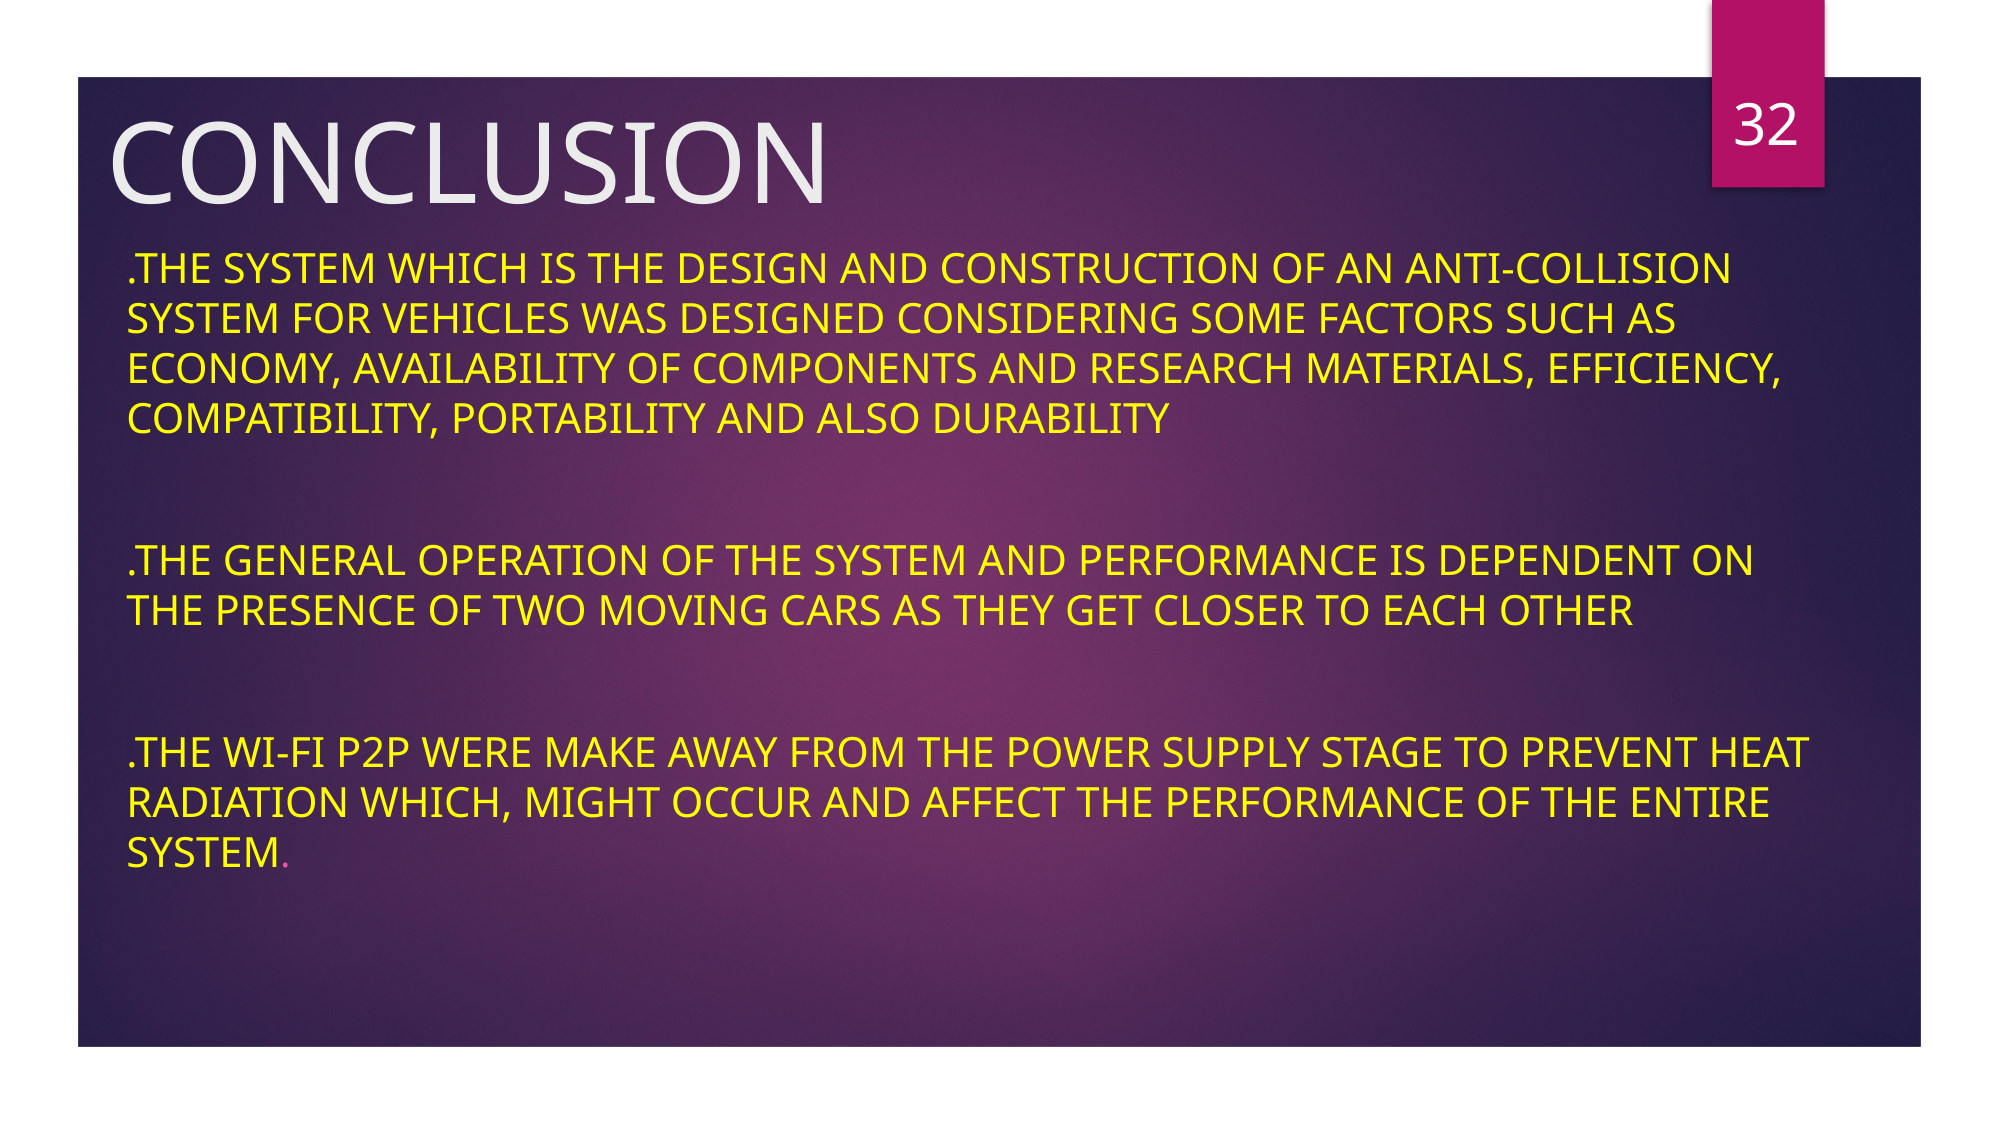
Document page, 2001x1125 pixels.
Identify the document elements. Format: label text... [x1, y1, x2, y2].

slide_number 32 [1698, 48, 1836, 175]
title CONCLUSION [91, 82, 1540, 234]
subtitle .The system which is the design and construction of an anti-collision system for vehicles was designed considering some factors such as economy, availability of components and research materials, efficiency, compatibility, portability and also durability .The general operation of the system and performance is dependent on the presence of two moving cars as they get closer to each other .The Wi-Fi P2P were make away from the power supply stage to prevent heat radiation which, might occur and affect the performance of the entire system. [111, 234, 1836, 978]
